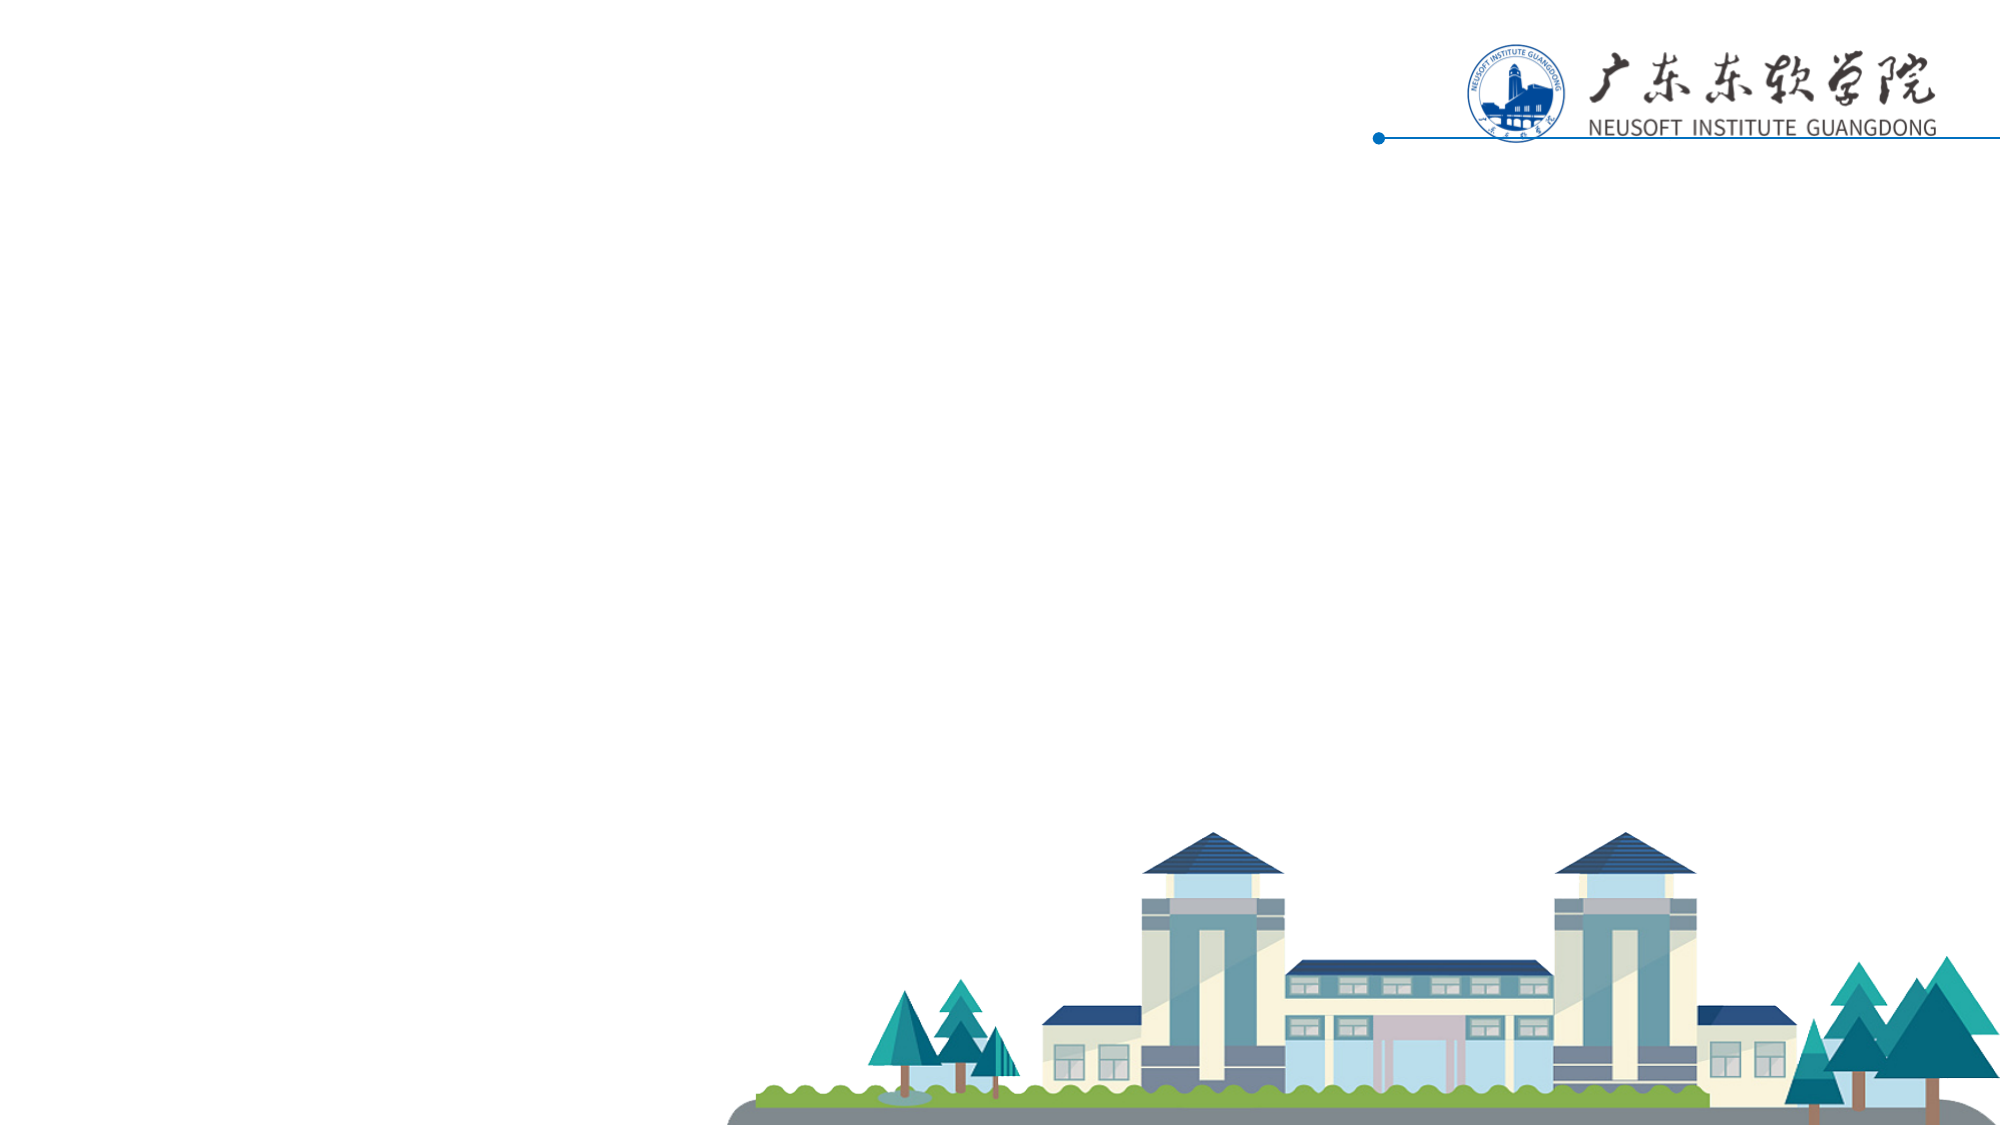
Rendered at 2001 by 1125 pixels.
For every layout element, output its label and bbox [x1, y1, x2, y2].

picture [1450, 30, 1952, 137]
picture [1450, 139, 1952, 157]
picture [726, 832, 2000, 1125]
